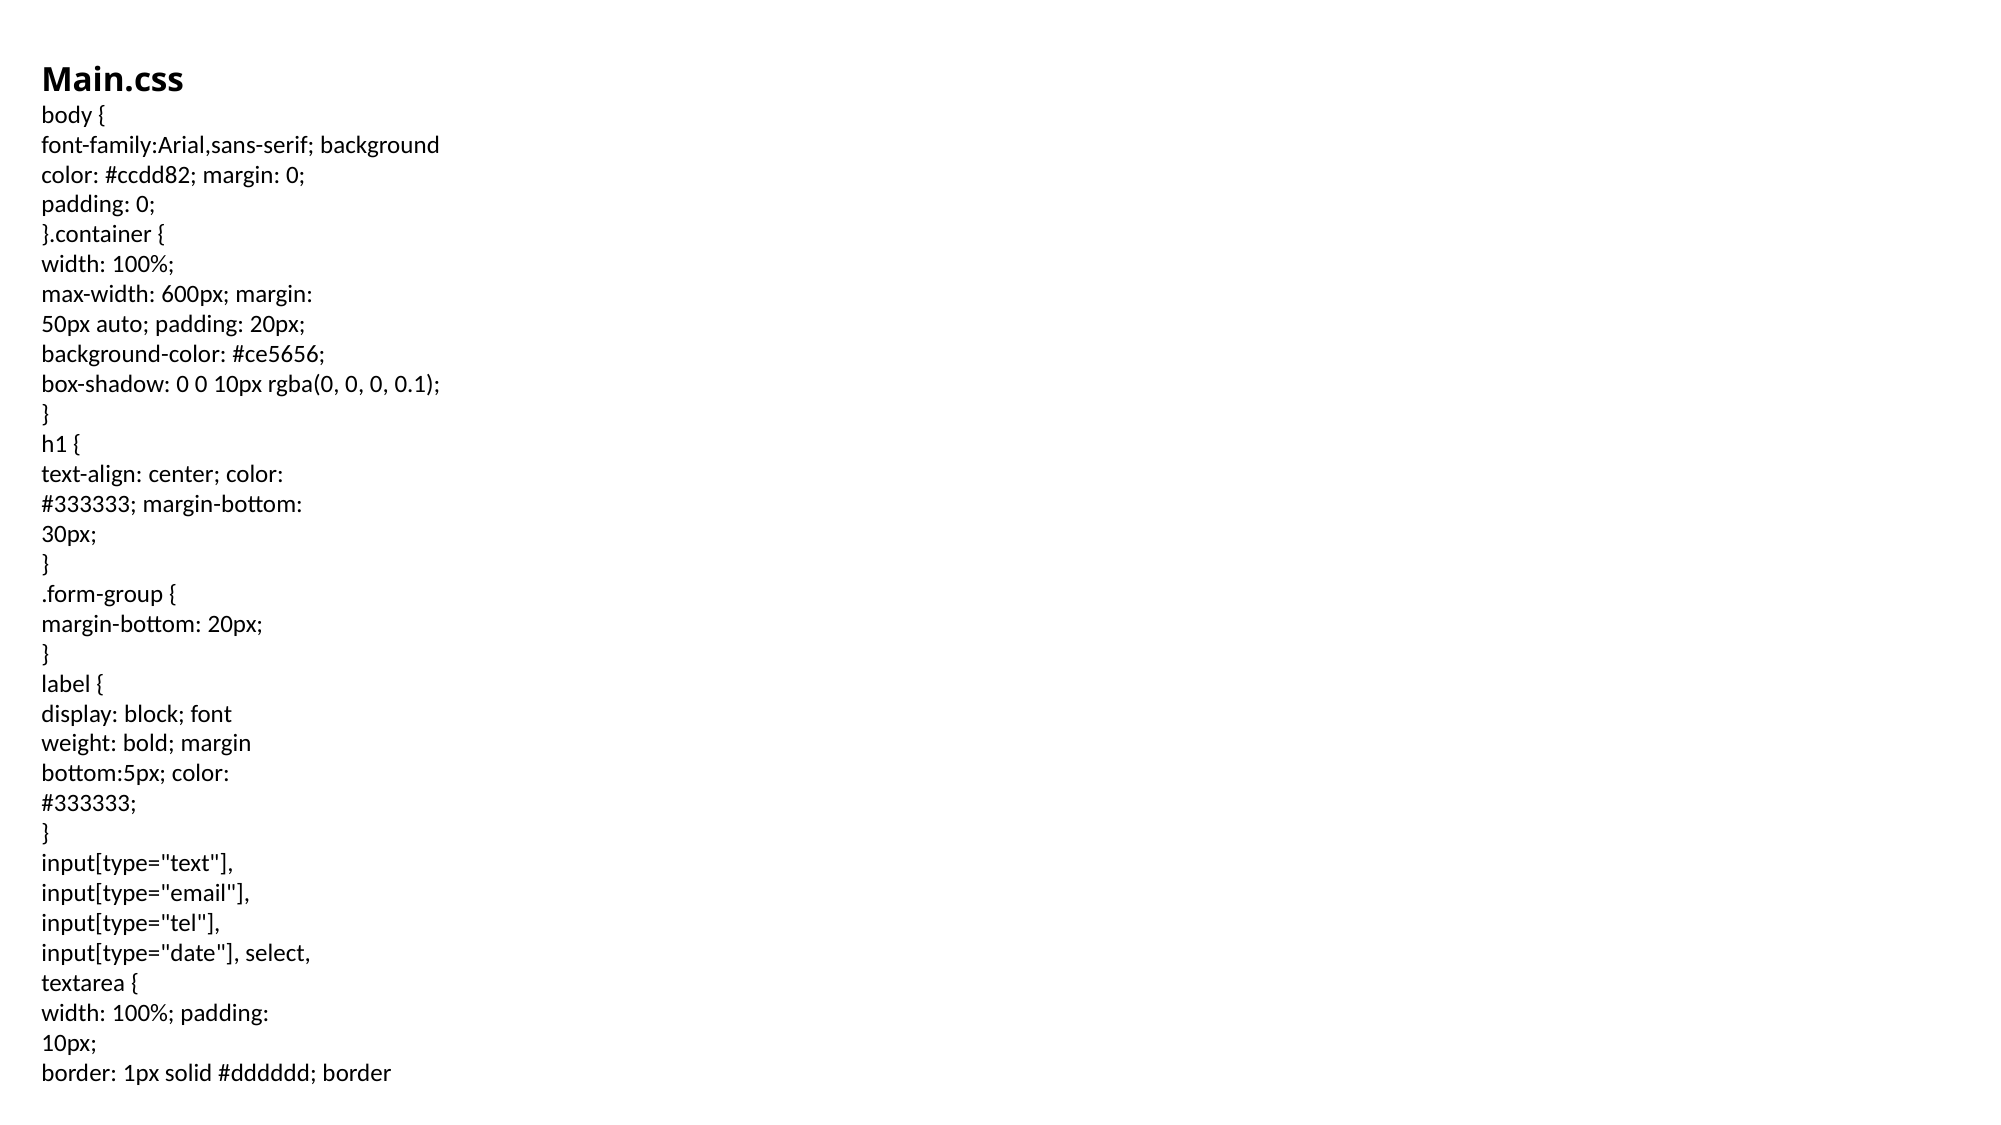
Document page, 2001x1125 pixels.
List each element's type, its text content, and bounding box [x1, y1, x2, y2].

text_box Main.css body { font-family:Arial,sans-serif; background color: #ccdd82; margin: 0; padding: 0; }.container { width: 100%; max-width: 600px; margin: 50px auto; padding: 20px; background-color: #ce5656; box-shadow: 0 0 10px rgba(0, 0, 0, 0.1); } h1 { text-align: center; color: #333333; margin-bottom: 30px; } .form-group { margin-bottom: 20px; } label { display: block; font weight: bold; margin bottom:5px; color: #333333; } input[type="text"], input[type="email"], input[type="tel"], input[type="date"], select, textarea { width: 100%; padding: 10px; border: 1px solid #dddddd; border [26, 0, 1505, 1124]
